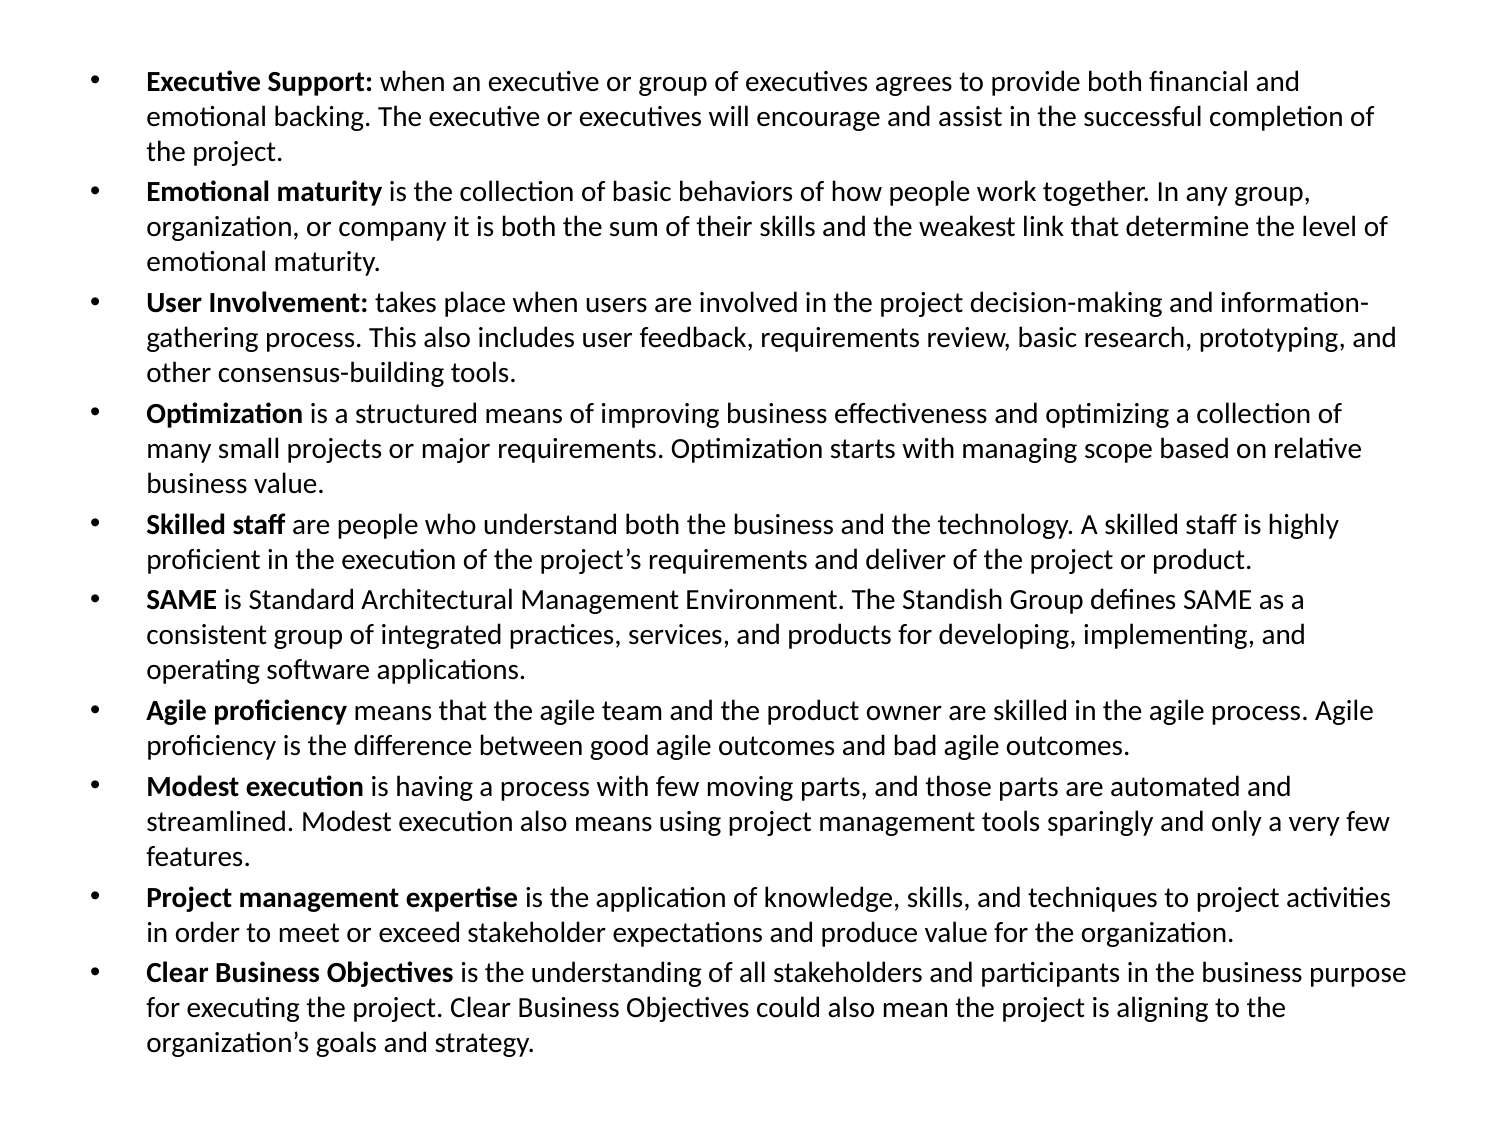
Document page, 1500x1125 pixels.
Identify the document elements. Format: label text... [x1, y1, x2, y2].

list Executive Support: when an executive or group of executives agrees to provide both financial and emotional backing. The executive or executives will encourage and assist in the successful completion of the project. Emotional maturity is the collection of basic behaviors of how people work together. In any group, organization, or company it is both the sum of their skills and the weakest link that determine the level of emotional maturity. User Involvement: takes place when users are involved in the project decision-making and information-gathering process. This also includes user feedback, requirements review, basic research, prototyping, and other consensus-building tools. Optimization is a structured means of improving business effectiveness and optimizing a collection of many small projects or major requirements. Optimization starts with managing scope based on relative business value. Skilled staff are people who understand both the business and the technology. A skilled staff is highly proficient in the execution of the project’s requirements and deliver of the project or product. SAME is Standard Architectural Management Environment. The Standish Group defines SAME as a consistent group of integrated practices, services, and products for developing, implementing, and operating software applications. Agile proficiency means that the agile team and the product owner are skilled in the agile process. Agile proficiency is the difference between good agile outcomes and bad agile outcomes. Modest execution is having a process with few moving parts, and those parts are automated and streamlined. Modest execution also means using project management tools sparingly and only a very few features. Project management expertise is the application of knowledge, skills, and techniques to project activities in order to meet or exceed stakeholder expectations and produce value for the organization. Clear Business Objectives is the understanding of all stakeholders and participants in the business purpose for executing the project. Clear Business Objectives could also mean the project is aligning to the organization’s goals and strategy. [75, 54, 1425, 1083]
